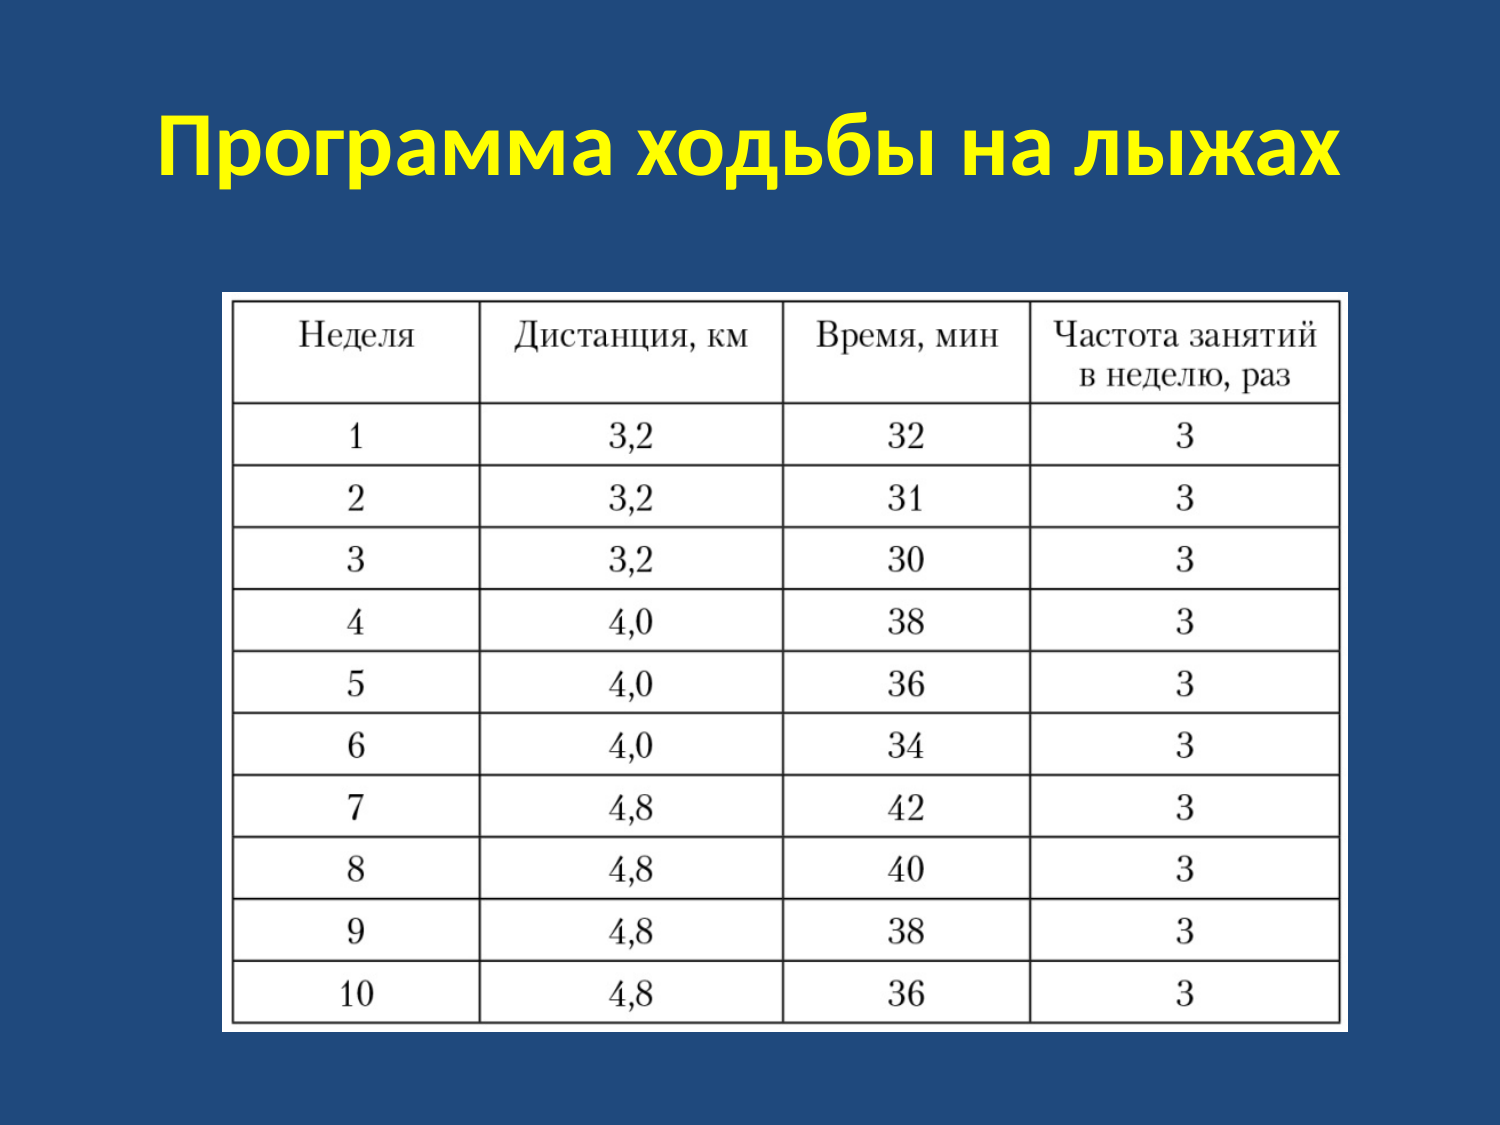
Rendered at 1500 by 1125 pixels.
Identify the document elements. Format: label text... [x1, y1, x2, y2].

title Программа ходьбы на лыжах [75, 45, 1425, 233]
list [222, 292, 1348, 1032]
